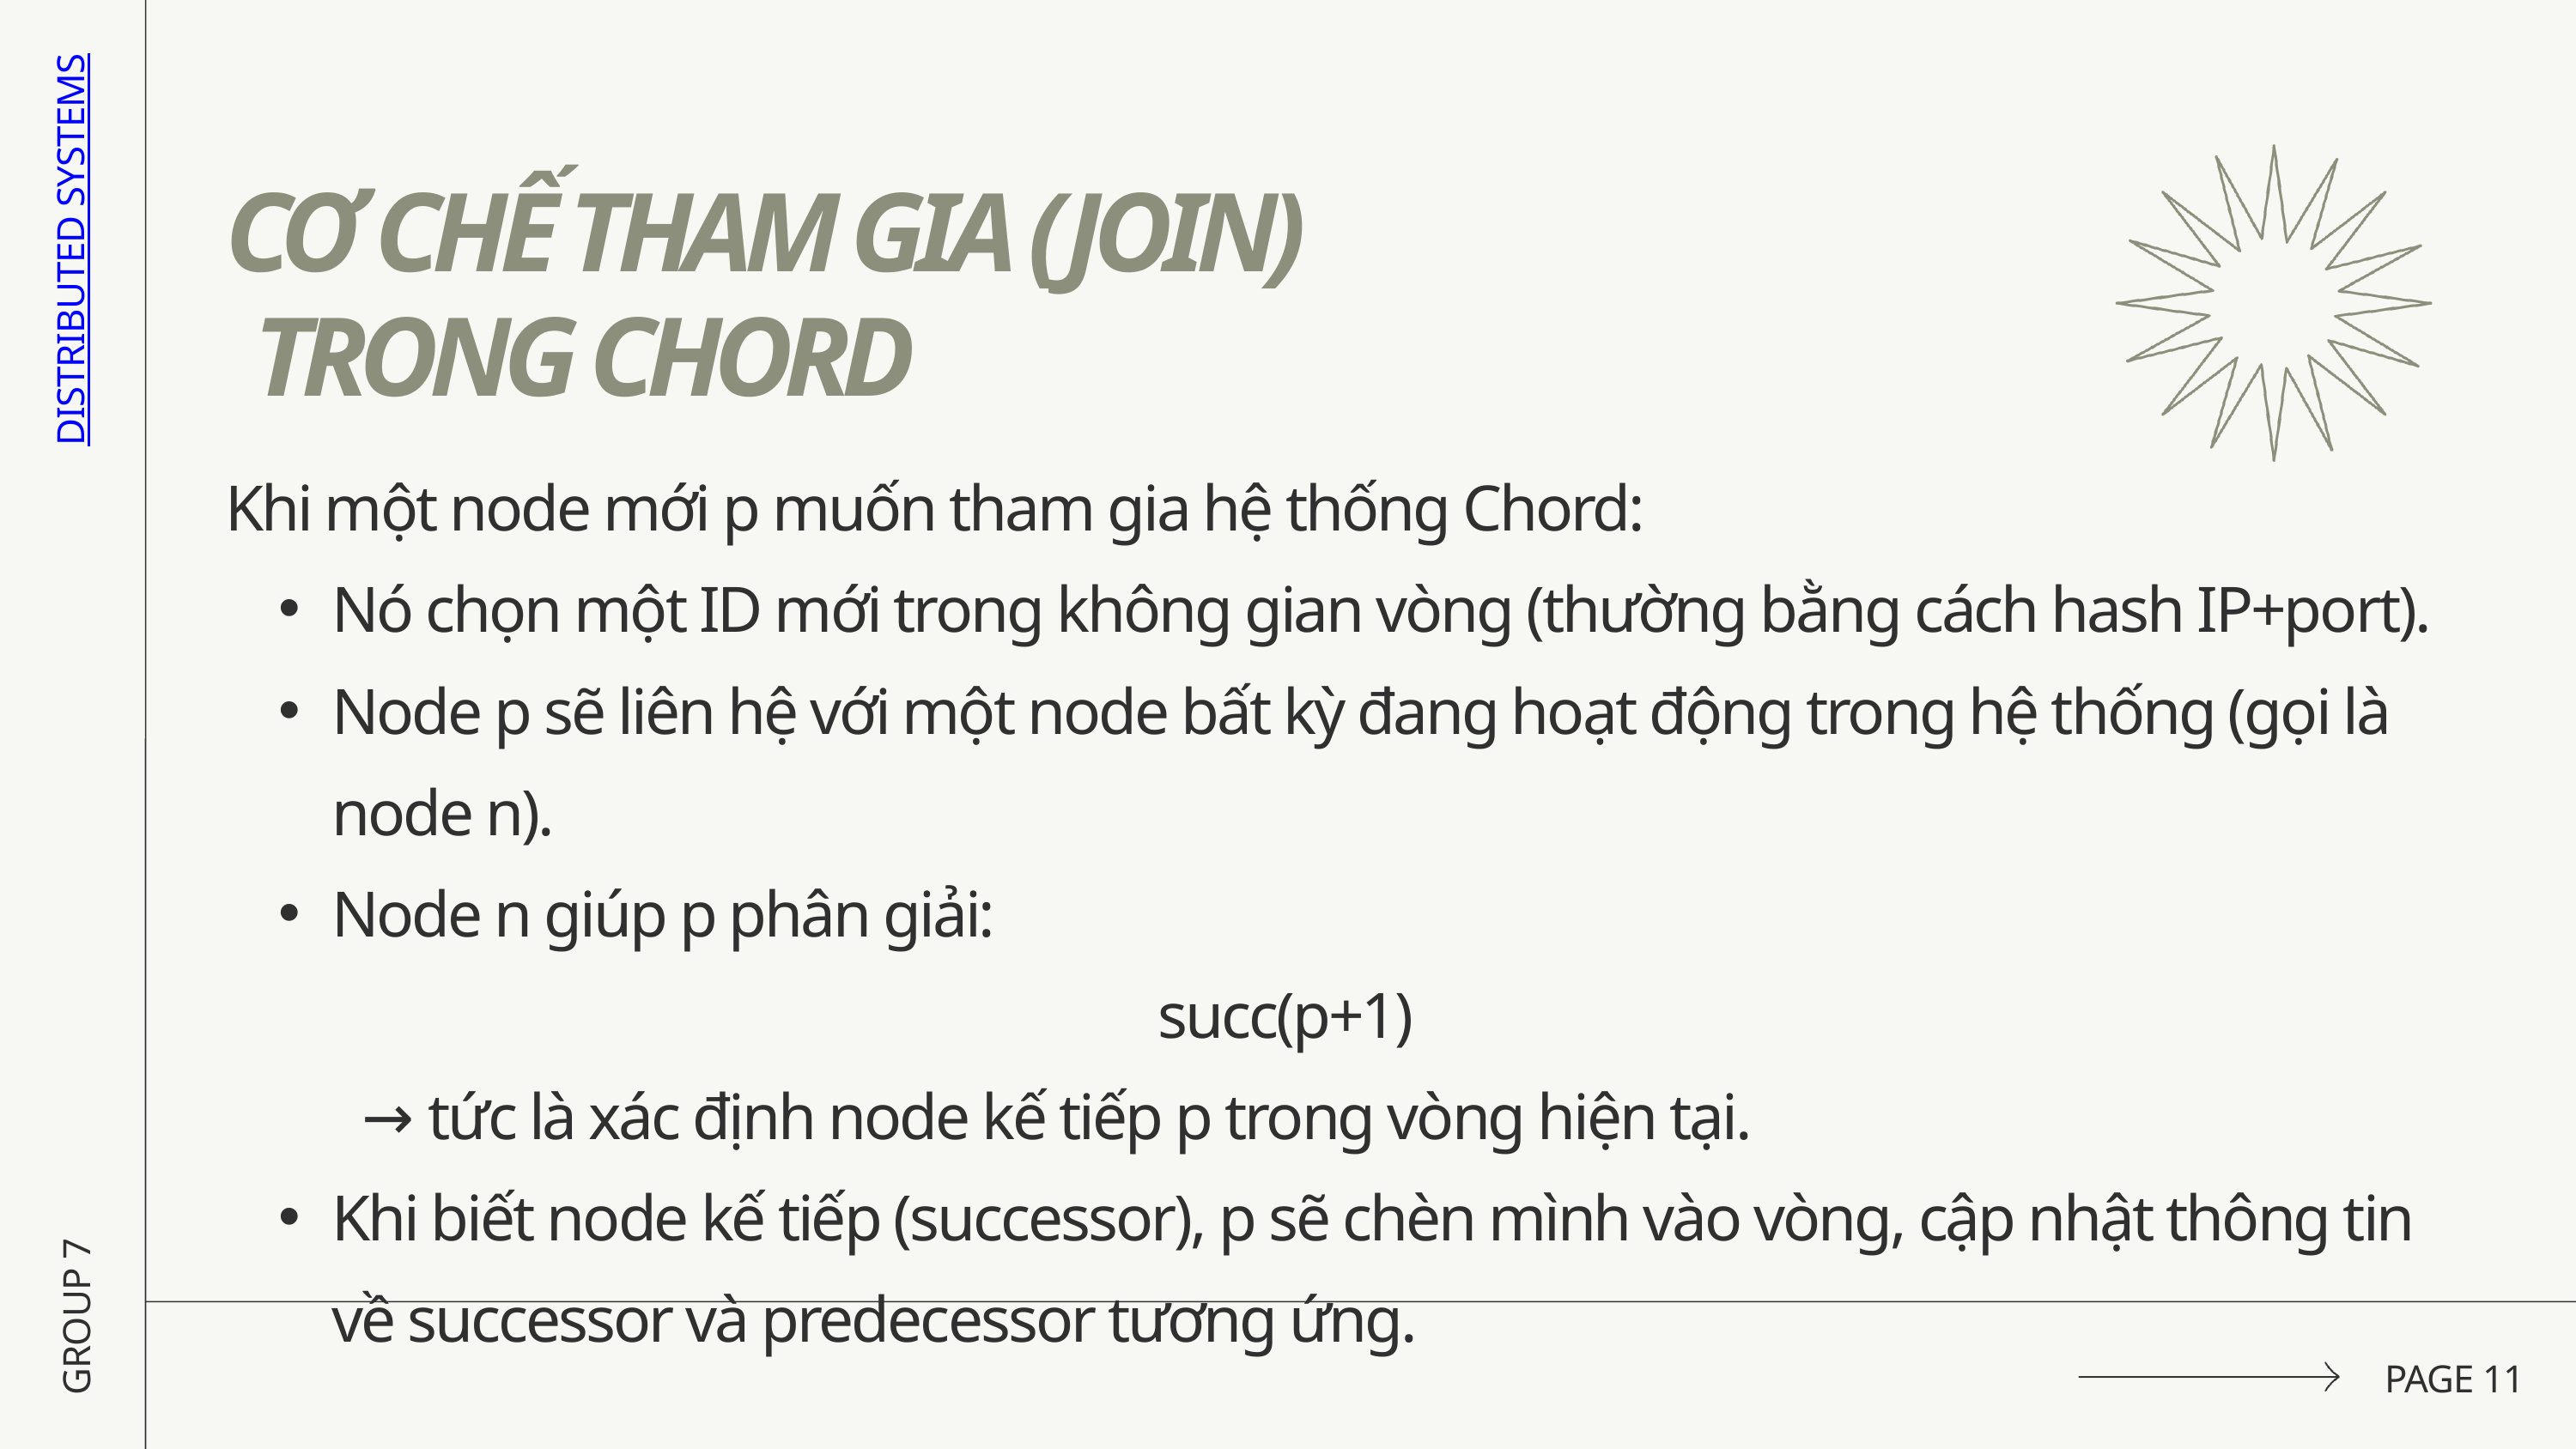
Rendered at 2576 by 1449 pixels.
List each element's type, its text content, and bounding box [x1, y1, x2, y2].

text_box [2115, 144, 2433, 442]
text_box PAGE 11 [2339, 1347, 2525, 1401]
text_box CƠ CHẾ THAM GIA (JOIN) TRONG CHORD [225, 169, 2080, 418]
text_box GROUP 7 [45, 1021, 98, 1396]
text_box DISTRIBUTED SYSTEMS [45, 53, 98, 519]
text_box [2078, 1361, 2339, 1391]
text_box Khi một node mới p muốn tham gia hệ thống Chord: Nó chọn một ID mới trong không gian vòng (thường bằng cách hash IP+port). Node p sẽ liên hệ với một node bất kỳ đang hoạt động trong hệ thống (gọi là node n). Node n giúp p phân giải: succ(p+1) → tức là xác định node kế tiếp p trong vòng hiện tại. Khi biết node kế tiếp (successor), p sẽ chèn mình vào vòng, cập nhật thông tin về successor và predecessor tương ứng. [225, 442, 2468, 1355]
